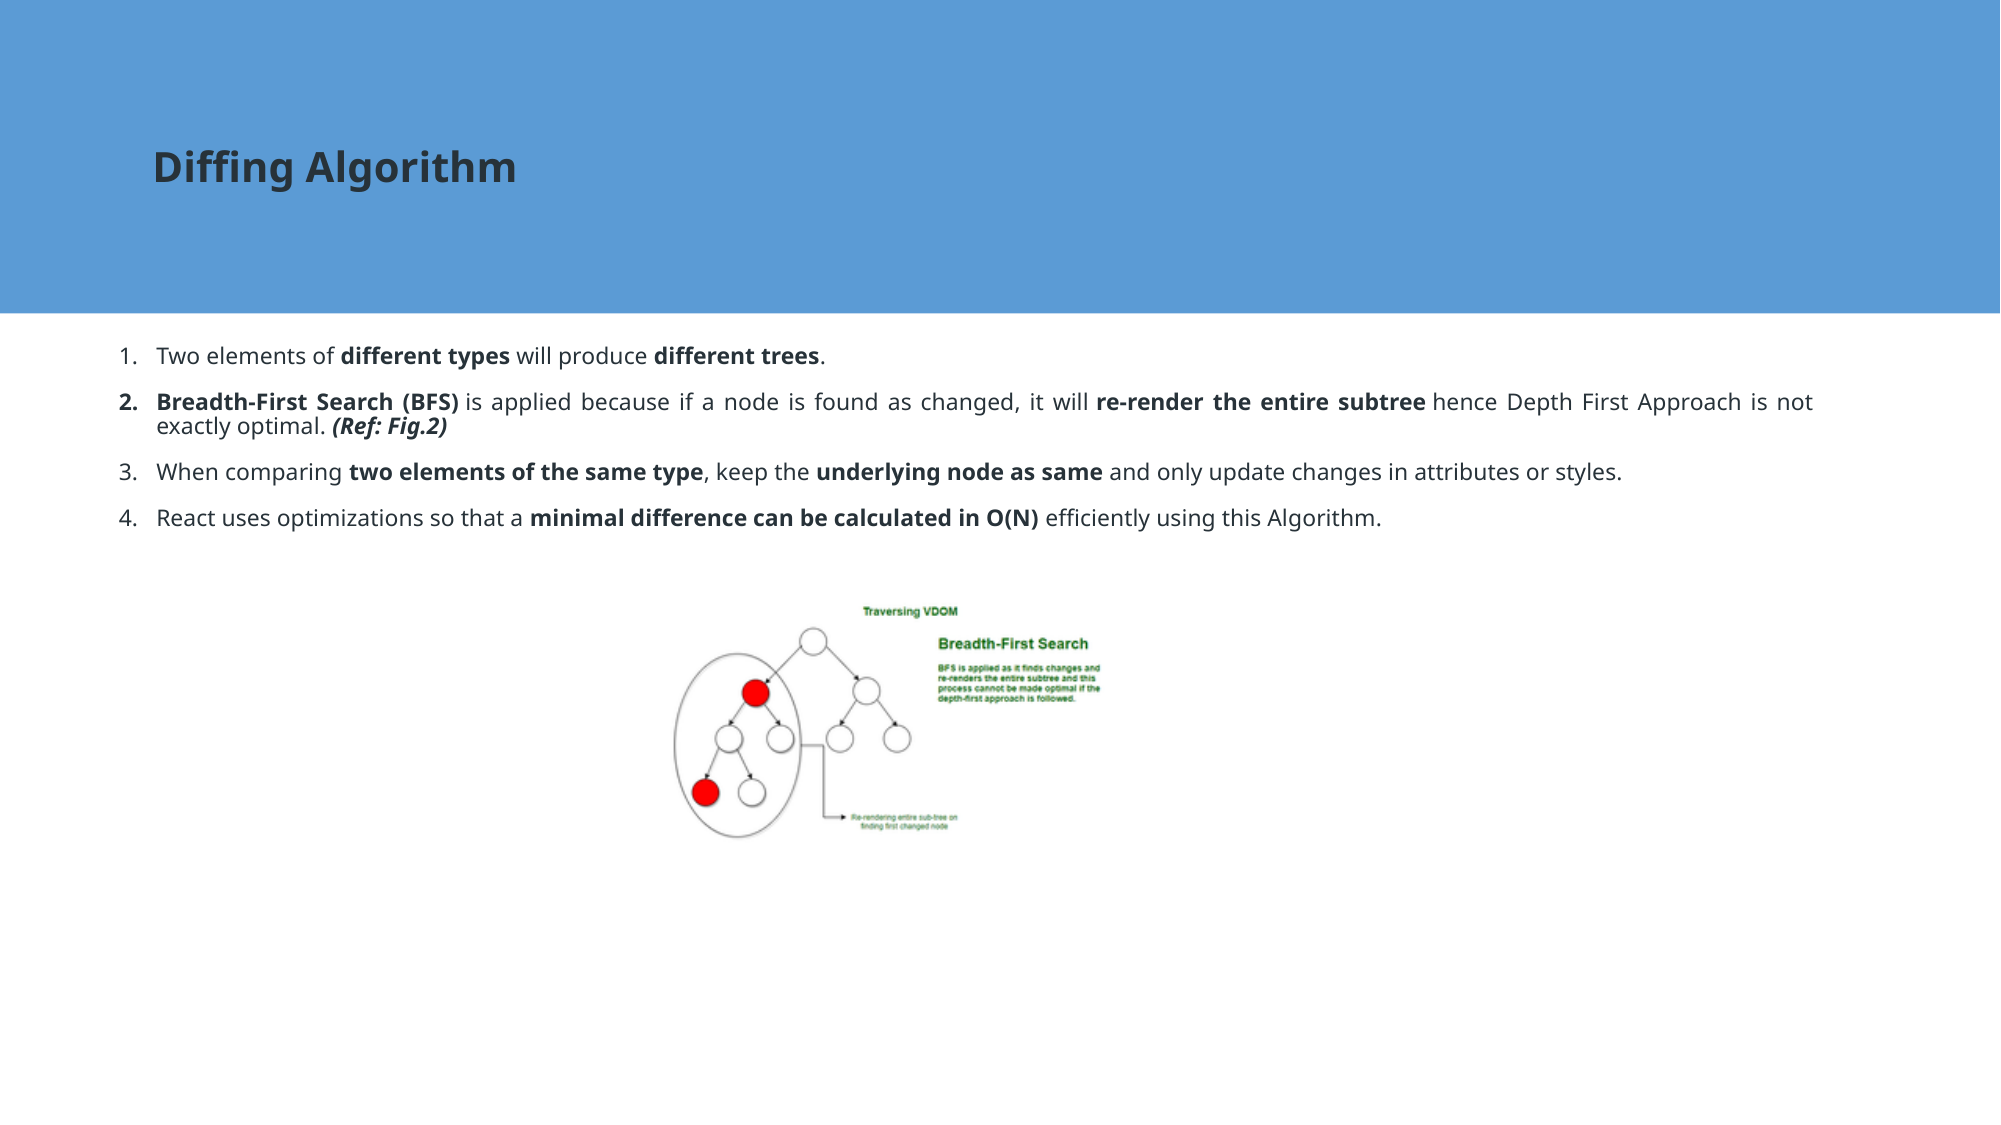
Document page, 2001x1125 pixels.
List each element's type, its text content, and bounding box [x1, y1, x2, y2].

list Two elements of different types will produce different trees. Breadth-First Search (BFS) is applied because if a node is found as changed, it will re-render the entire subtree hence Depth First Approach is not exactly optimal. (Ref: Fig.2) When comparing two elements of the same type, keep the underlying node as same and only update changes in attributes or styles. React uses optimizations so that a minimal difference can be calculated in O(N) efficiently using this Algorithm. [103, 337, 1829, 951]
picture [663, 591, 1133, 853]
title Diffing Algorithm [137, 59, 1863, 278]
text_box [0, 0, 2000, 314]
